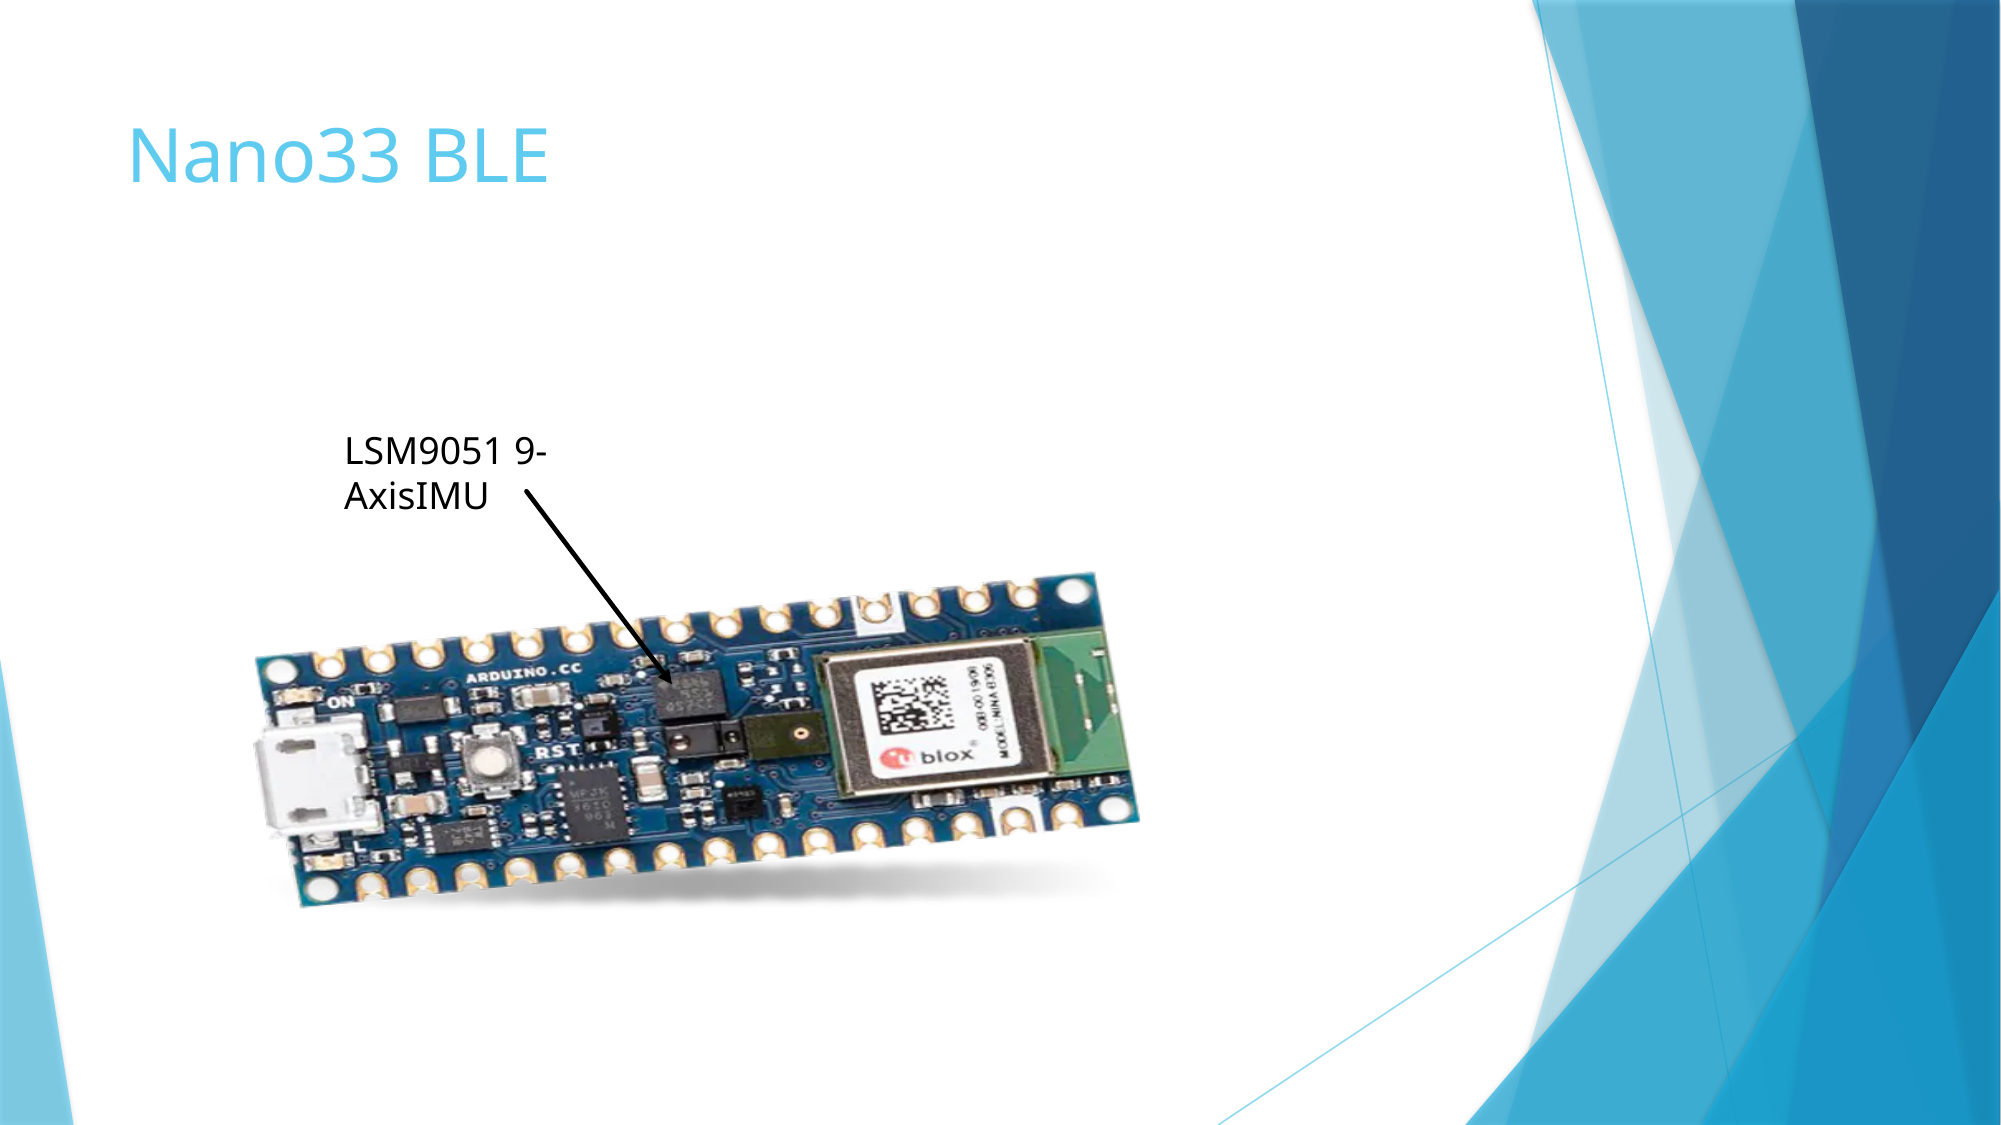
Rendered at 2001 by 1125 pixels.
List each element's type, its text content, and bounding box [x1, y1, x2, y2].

text_box LSM9051 9-AxisIMU [329, 419, 697, 478]
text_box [525, 490, 673, 685]
picture [200, 479, 1193, 1006]
title Nano33 BLE [111, 99, 1522, 317]
